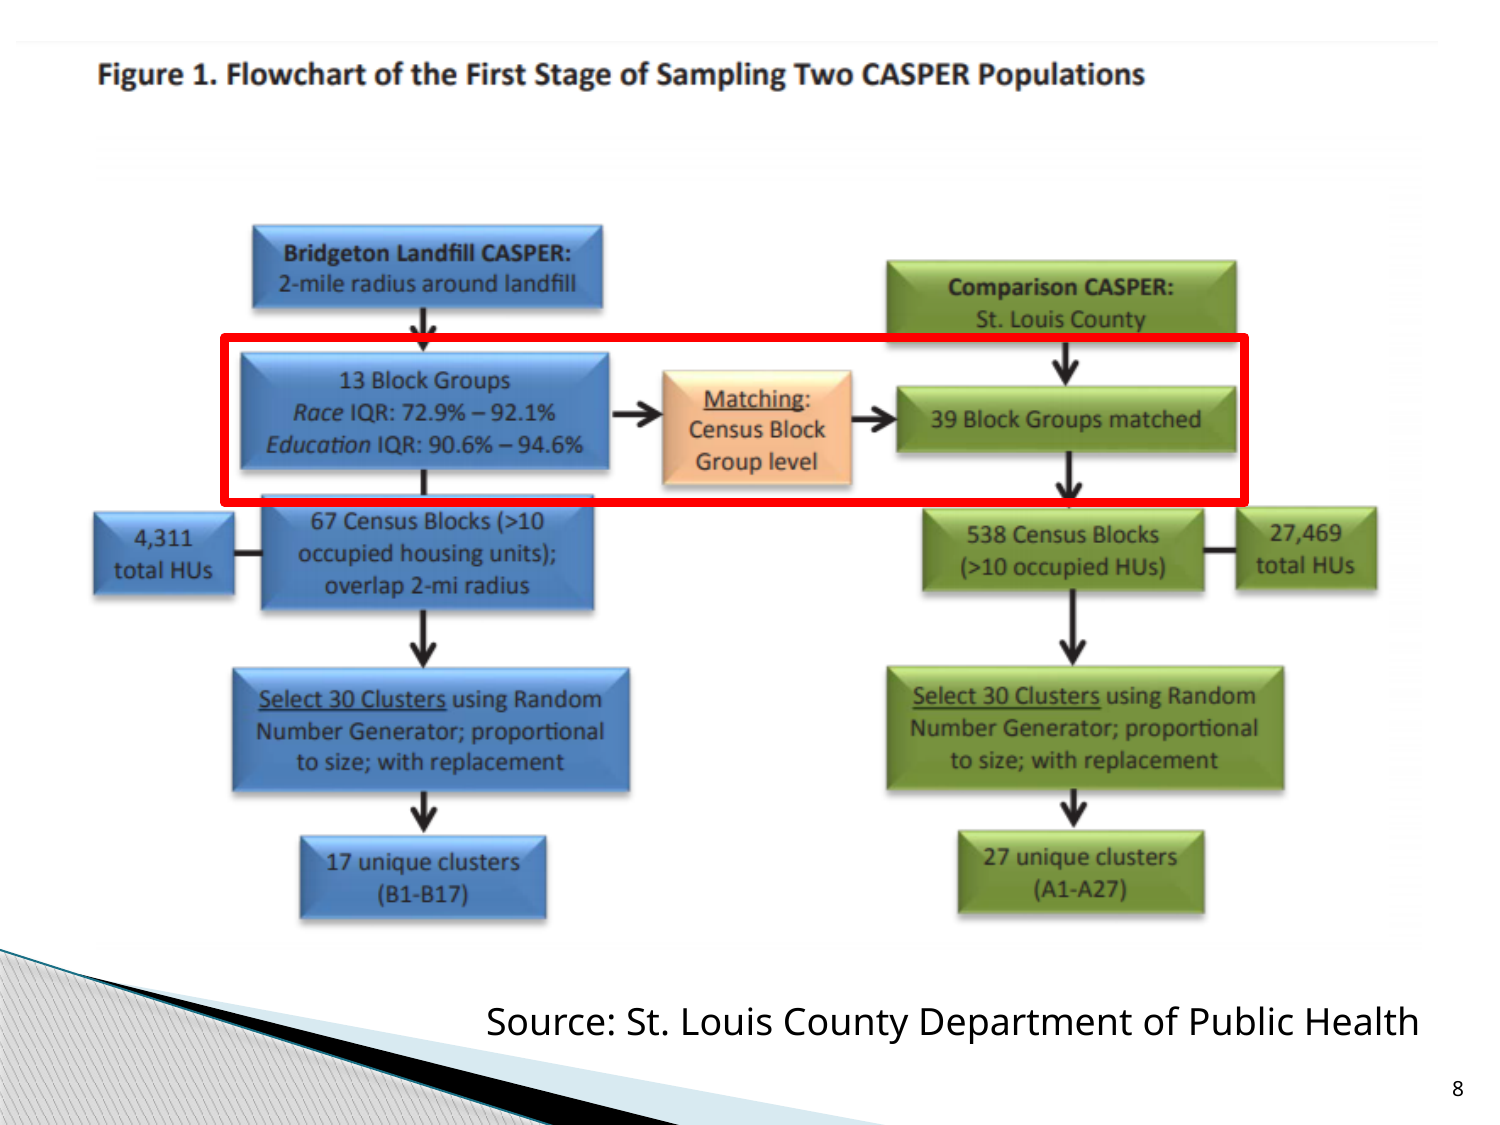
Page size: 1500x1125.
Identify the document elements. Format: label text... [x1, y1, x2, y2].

slide_number 8 [1418, 1051, 1479, 1112]
picture [15, 41, 1438, 951]
text_box Source: St. Louis County Department of Public Health [471, 990, 1437, 1051]
